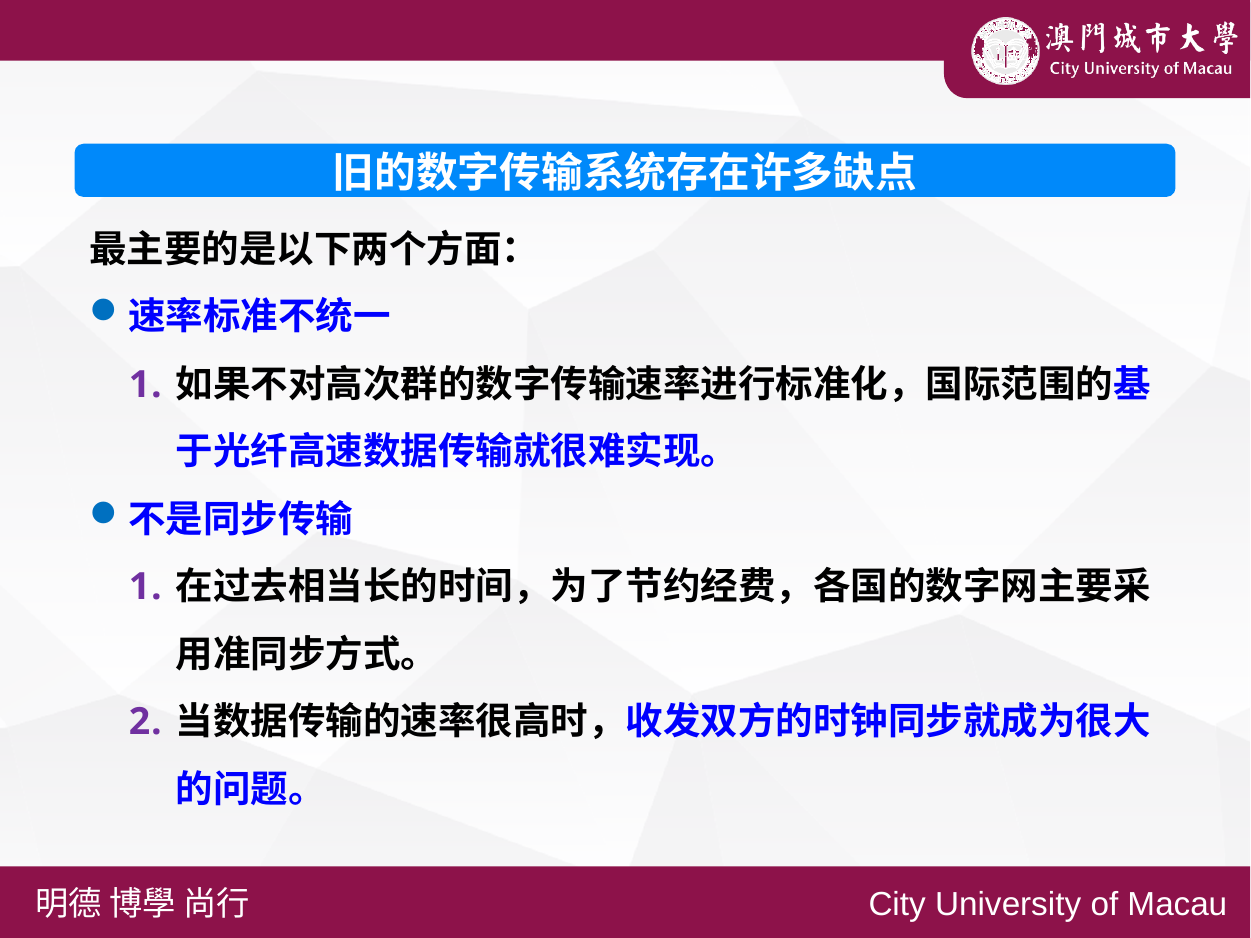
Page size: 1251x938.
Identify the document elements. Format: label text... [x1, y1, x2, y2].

text_box 最主要的是以下两个方面： 速率标准不统一 如果不对高次群的数字传输速率进行标准化，国际范围的基于光纤高速数据传输就很难实现。 不是同步传输 在过去相当长的时间，为了节约经费，各国的数字网主要采用准同步方式。 当数据传输的速率很高时，收发双方的时钟同步就成为很大的问题。 [74, 194, 1197, 818]
picture [1043, 21, 1238, 55]
text_box 旧的数字传输系统存在许多缺点 [317, 138, 933, 194]
picture [1048, 59, 1232, 80]
text_box [74, 143, 317, 194]
picture [0, 61, 1251, 866]
text_box [933, 143, 1176, 194]
